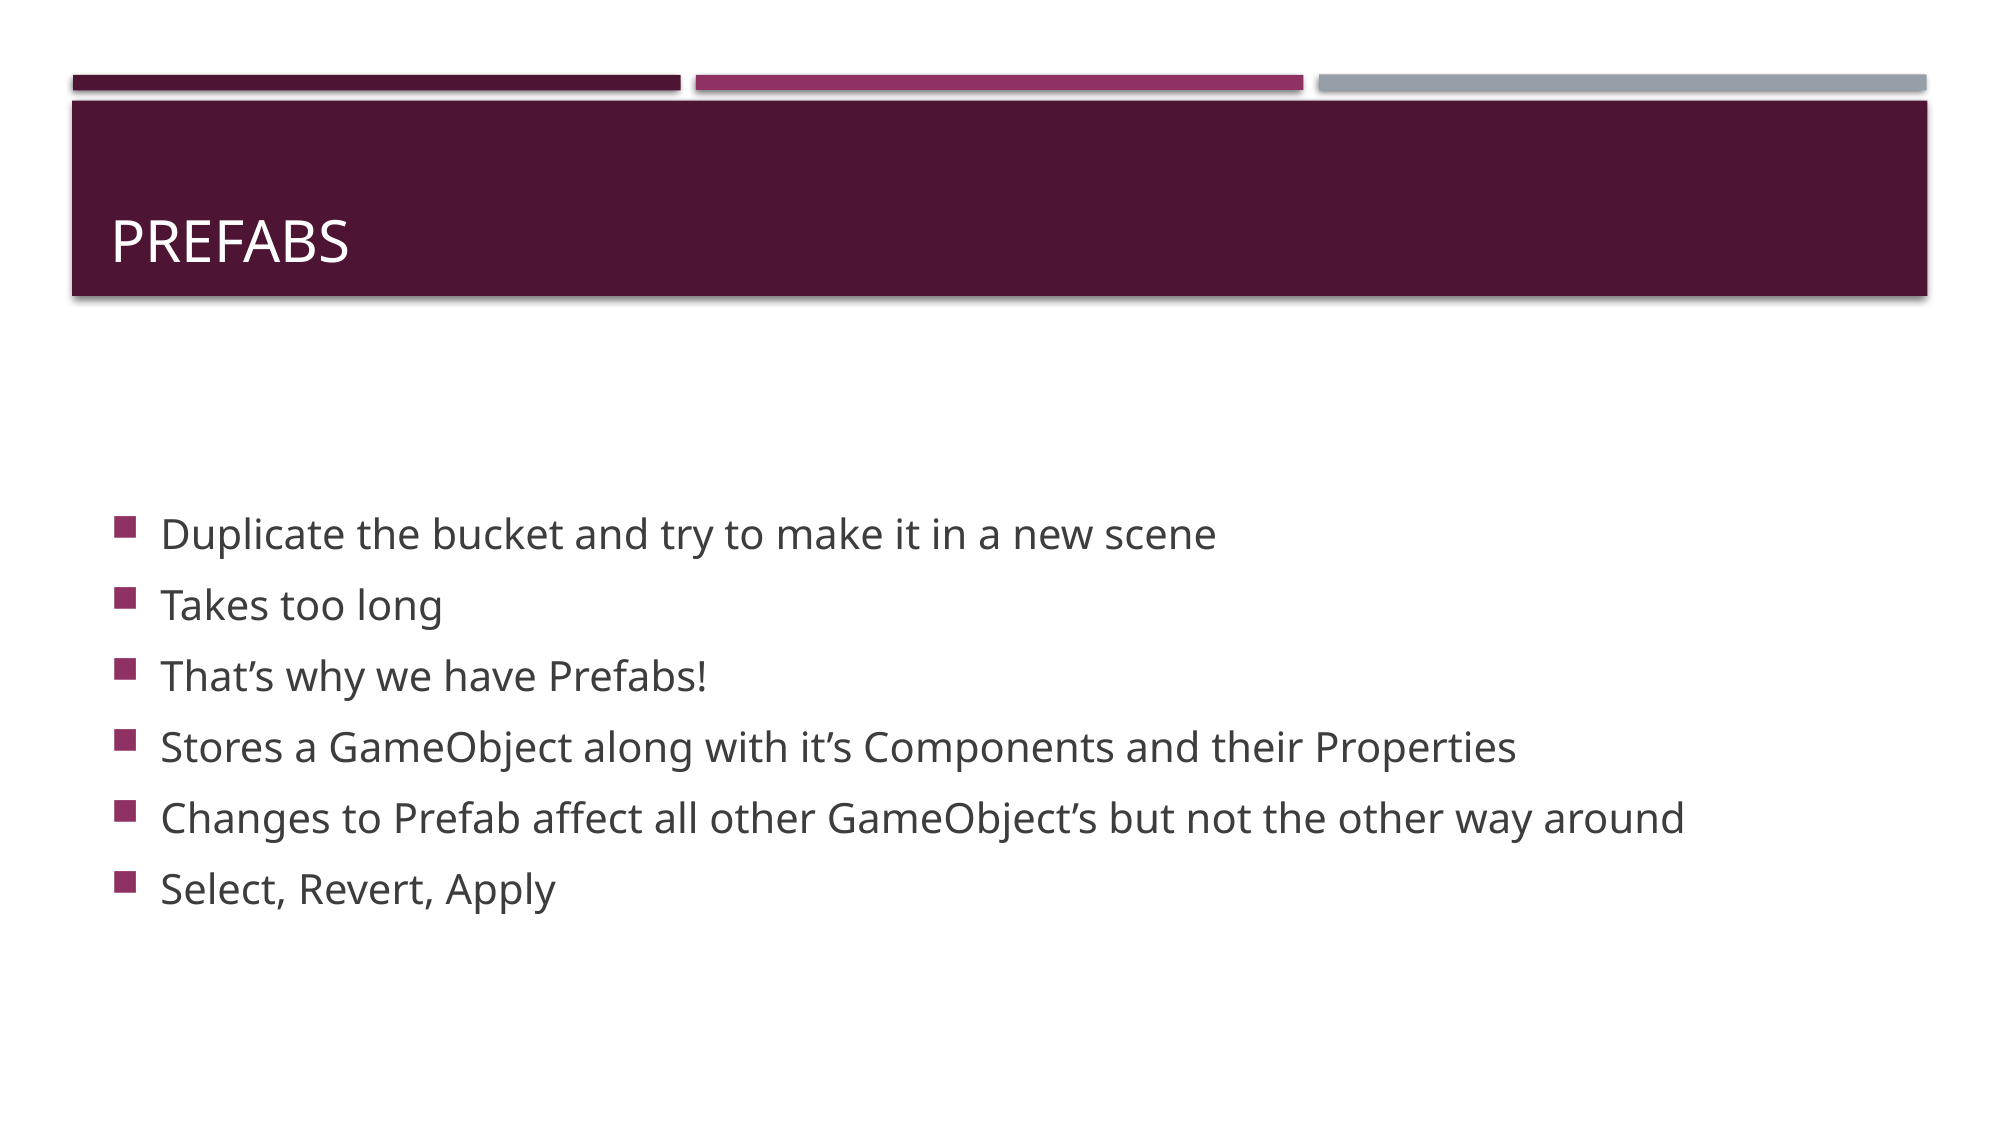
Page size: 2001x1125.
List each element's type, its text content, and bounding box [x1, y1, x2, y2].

list Duplicate the bucket and try to make it in a new scene Takes too long That’s why we have Prefabs! Stores a GameObject along with it’s Components and their Properties Changes to Prefab affect all other GameObject’s but not the other way around Select, Revert, Apply [95, 357, 1905, 1063]
title Prefabs [95, 115, 1905, 282]
